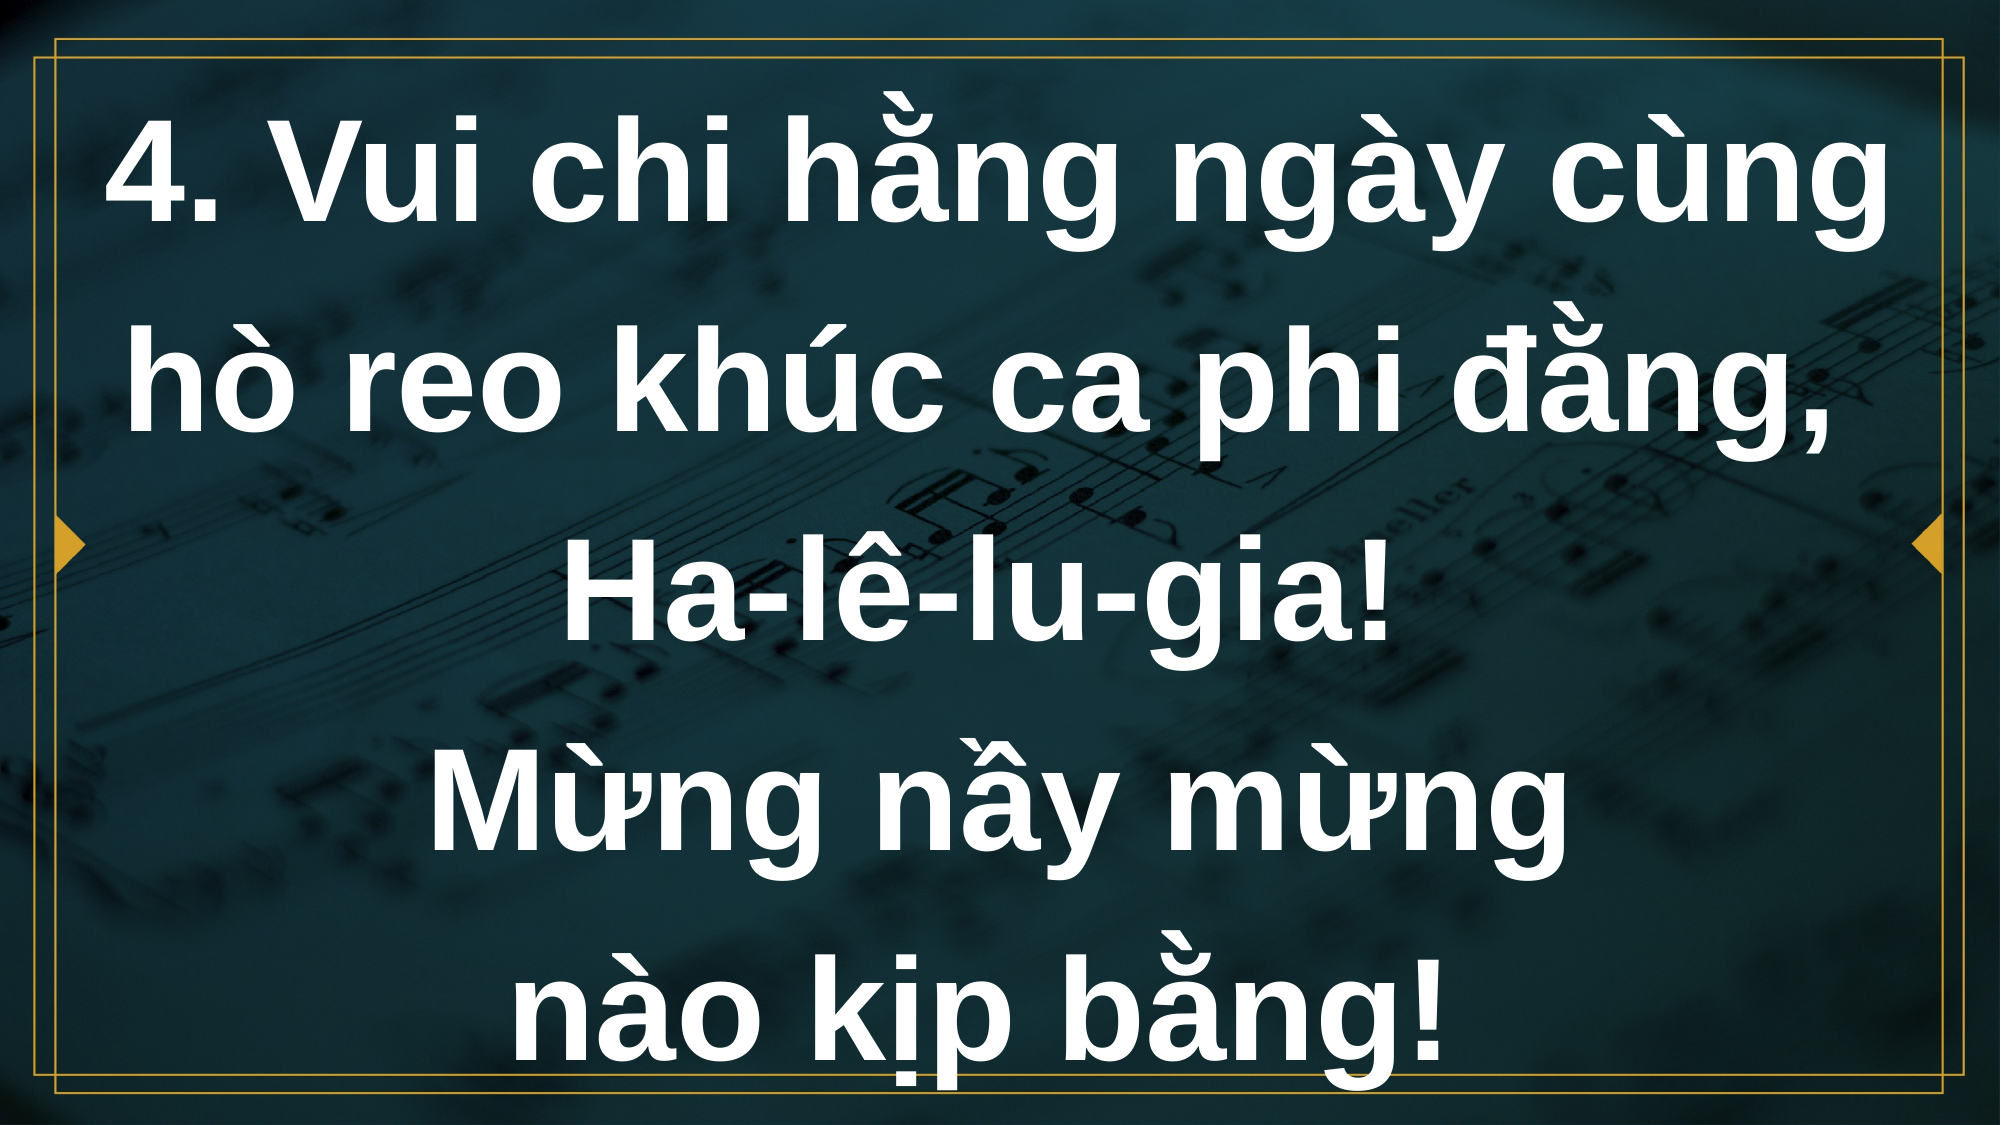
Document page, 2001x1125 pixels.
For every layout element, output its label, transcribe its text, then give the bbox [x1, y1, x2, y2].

picture [0, 0, 2000, 1125]
title 4. Vui chi hằng ngày cùng hò reo khúc ca phi đằng, Ha-lê-lu-gia! Mừng nầy mừng nào kịp bằng! [55, 53, 1945, 1077]
